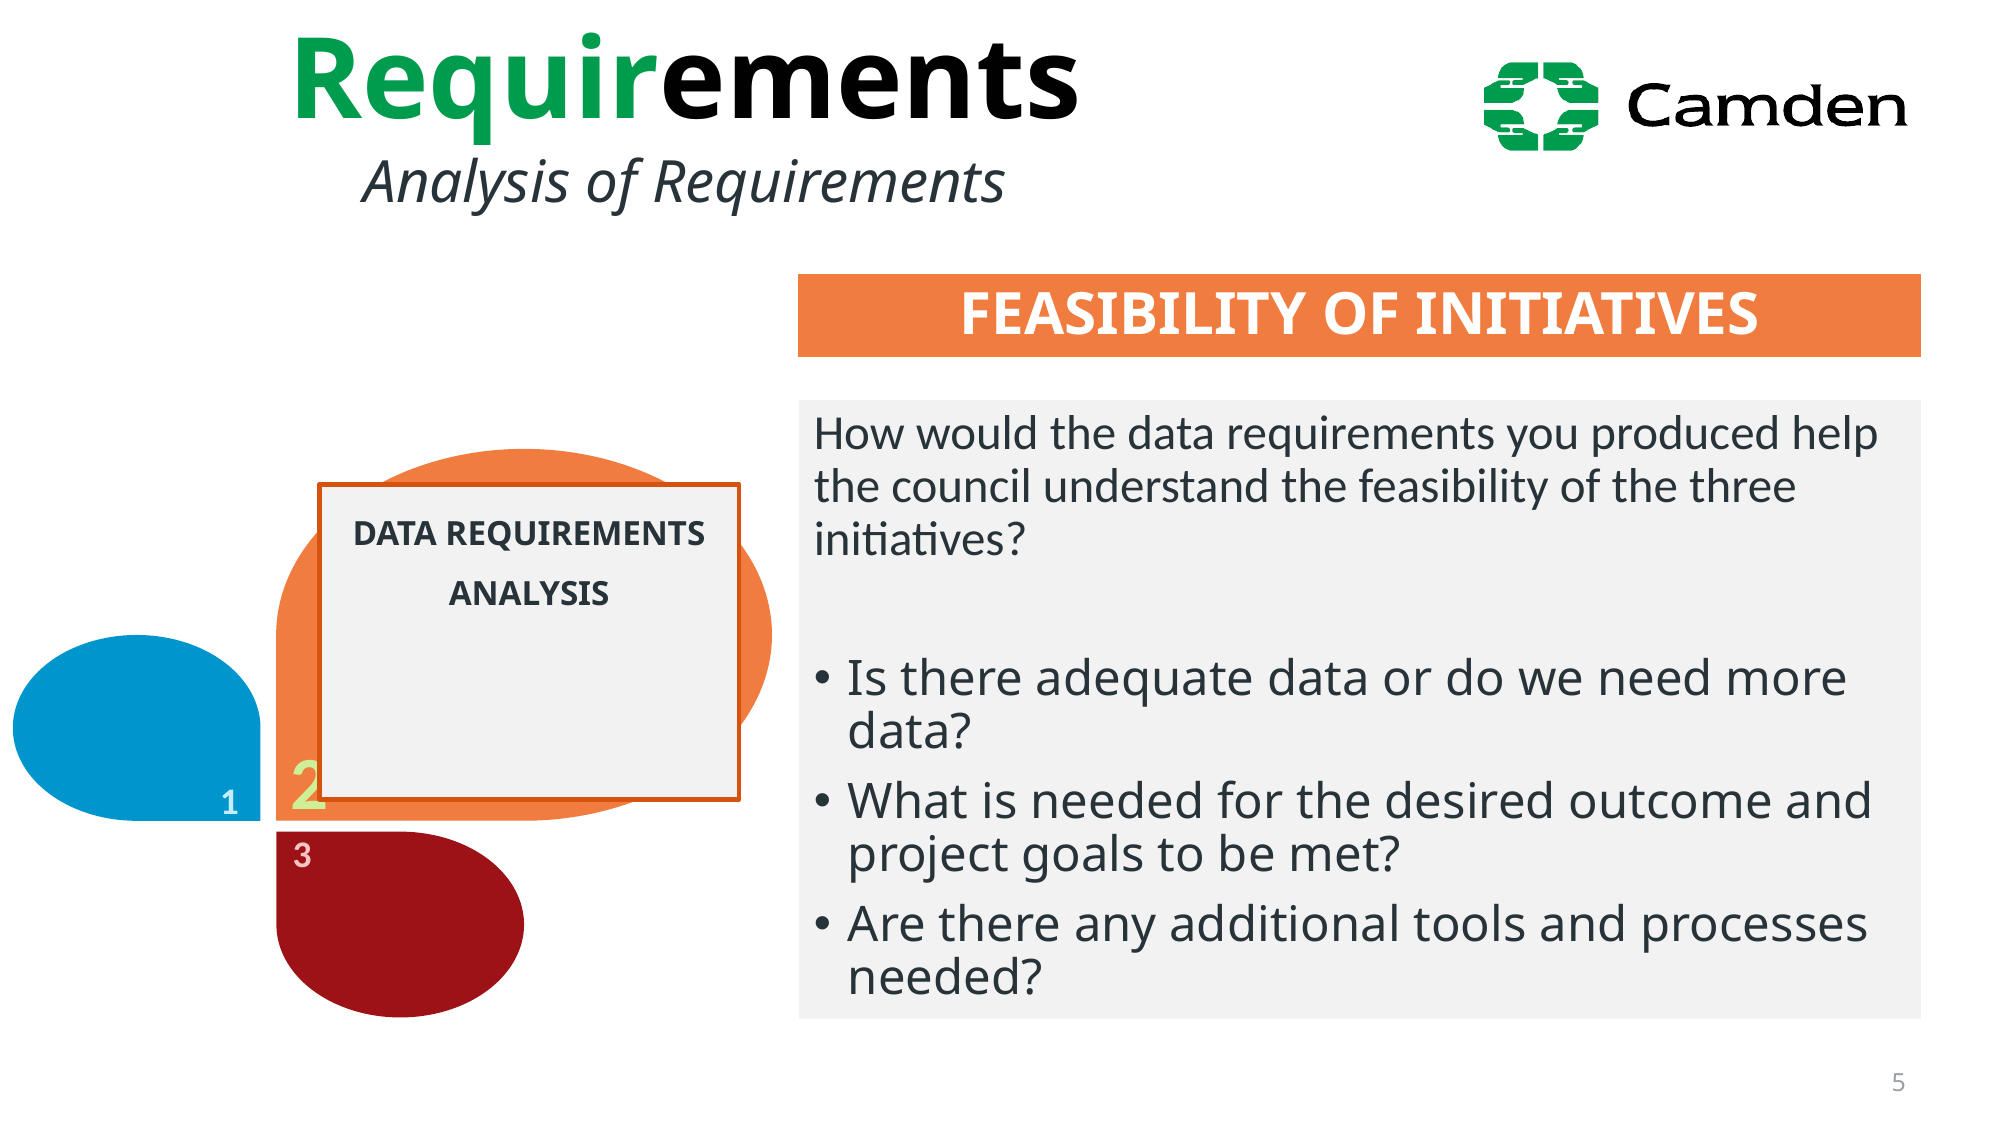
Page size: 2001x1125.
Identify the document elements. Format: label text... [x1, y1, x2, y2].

text_box Requirements [111, 0, 1259, 163]
list FEASIBILITY OF INITIATIVES [798, 274, 1921, 357]
list How would the data requirements you produced help the council understand the feasibility of the three initiatives? Is there adequate data or do we need more data? What is needed for the desired outcome and project goals to be met? Are there any additional tools and processes needed? [798, 399, 1921, 1019]
list DATA REQUIREMENTS ANALYSIS [317, 482, 741, 802]
slide_number 5 [1470, 1060, 1921, 1107]
title Analysis of Requirements [217, 163, 1153, 240]
picture [1362, 24, 2000, 188]
